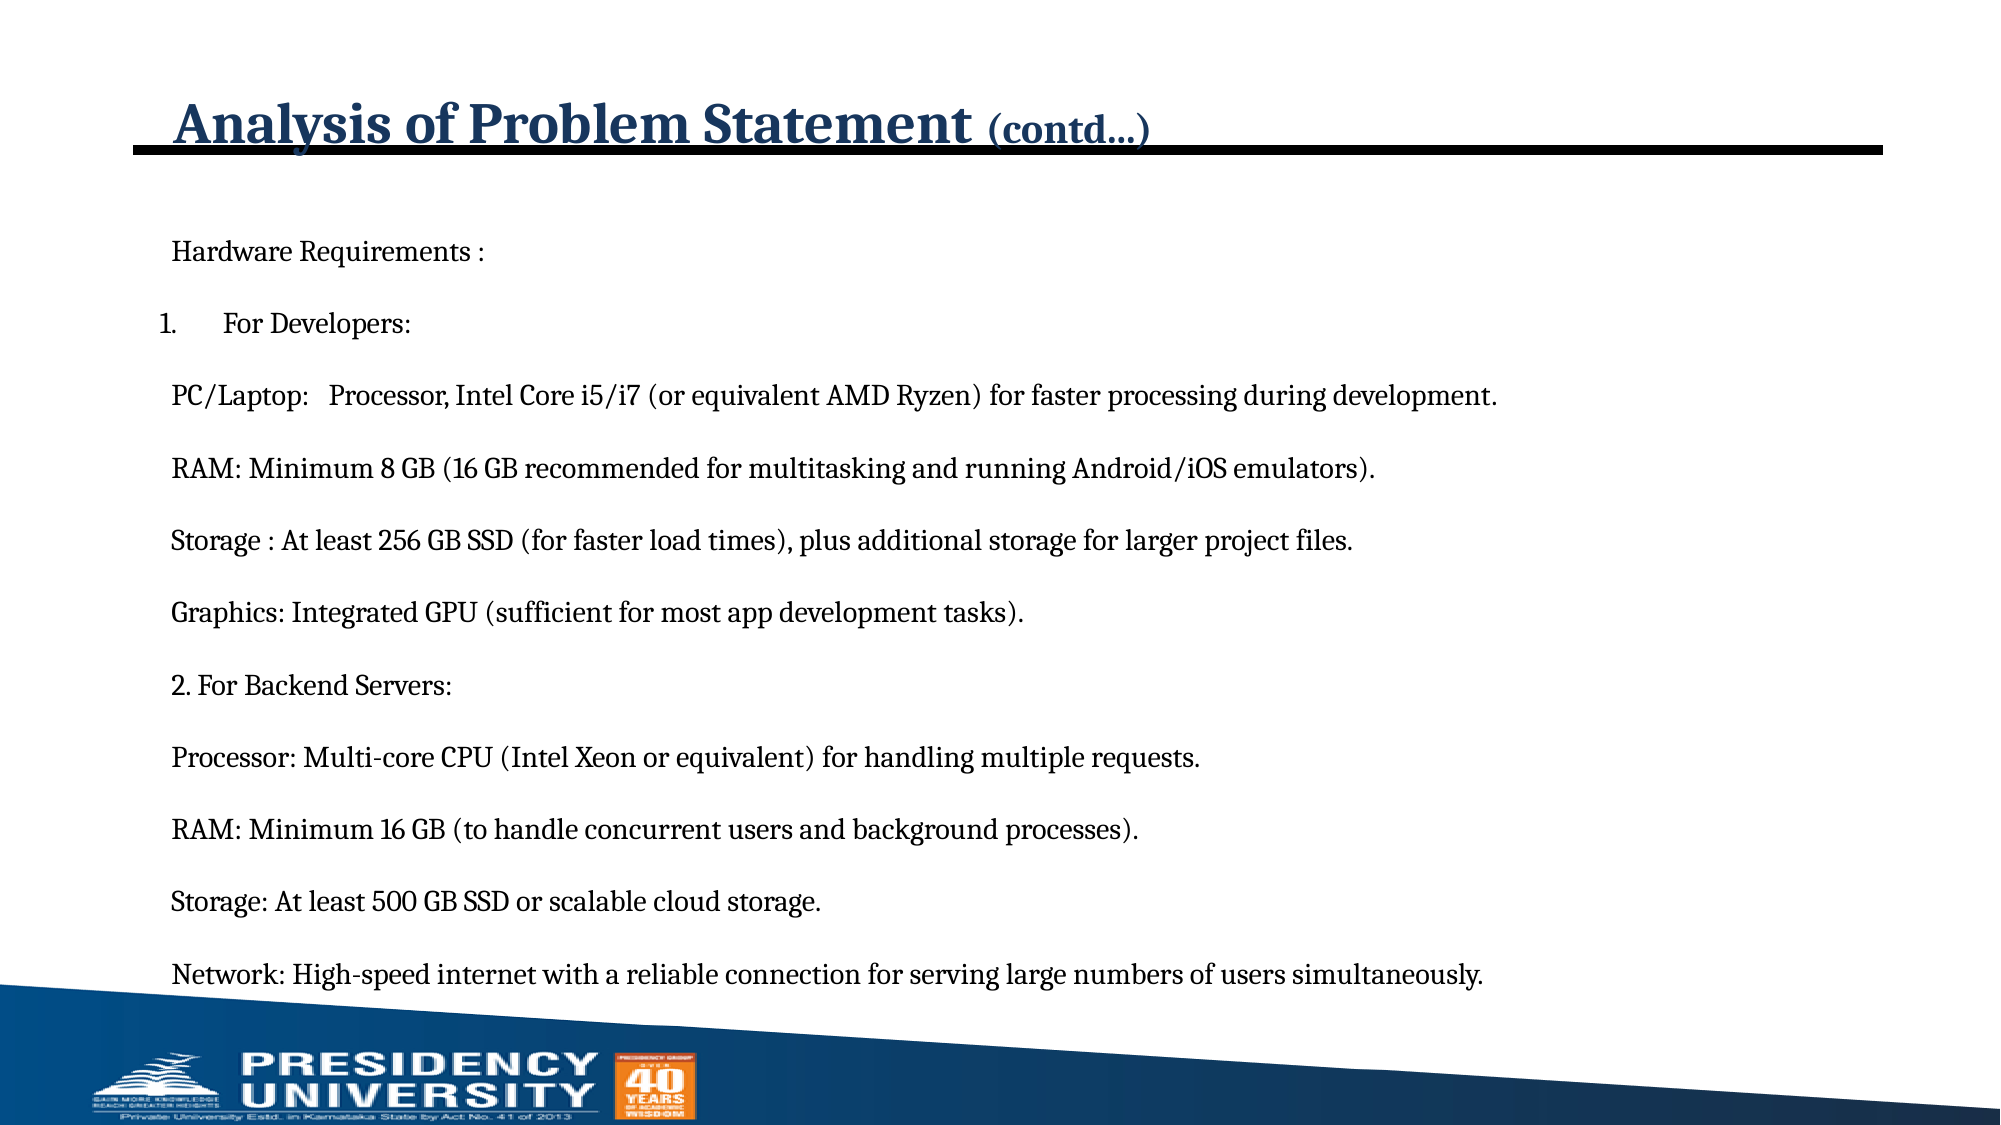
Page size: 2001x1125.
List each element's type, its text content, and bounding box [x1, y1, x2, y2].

list Hardware Requirements : For Developers: PC/Laptop: Processor, Intel Core i5/i7 (or equivalent AMD Ryzen) for faster processing during development. RAM: Minimum 8 GB (16 GB recommended for multitasking and running Android/iOS emulators). Storage : At least 256 GB SSD (for faster load times), plus additional storage for larger project files. Graphics: Integrated GPU (sufficient for most app development tasks). 2. For Backend Servers: Processor: Multi-core CPU (Intel Xeon or equivalent) for handling multiple requests. RAM: Minimum 16 GB (to handle concurrent users and background processes). Storage: At least 500 GB SSD or scalable cloud storage. Network: High-speed internet with a reliable connection for serving large numbers of users simultaneously. [133, 187, 1884, 1000]
title Analysis of Problem Statement (contd...) [133, 45, 1884, 125]
picture [0, 982, 2000, 1125]
